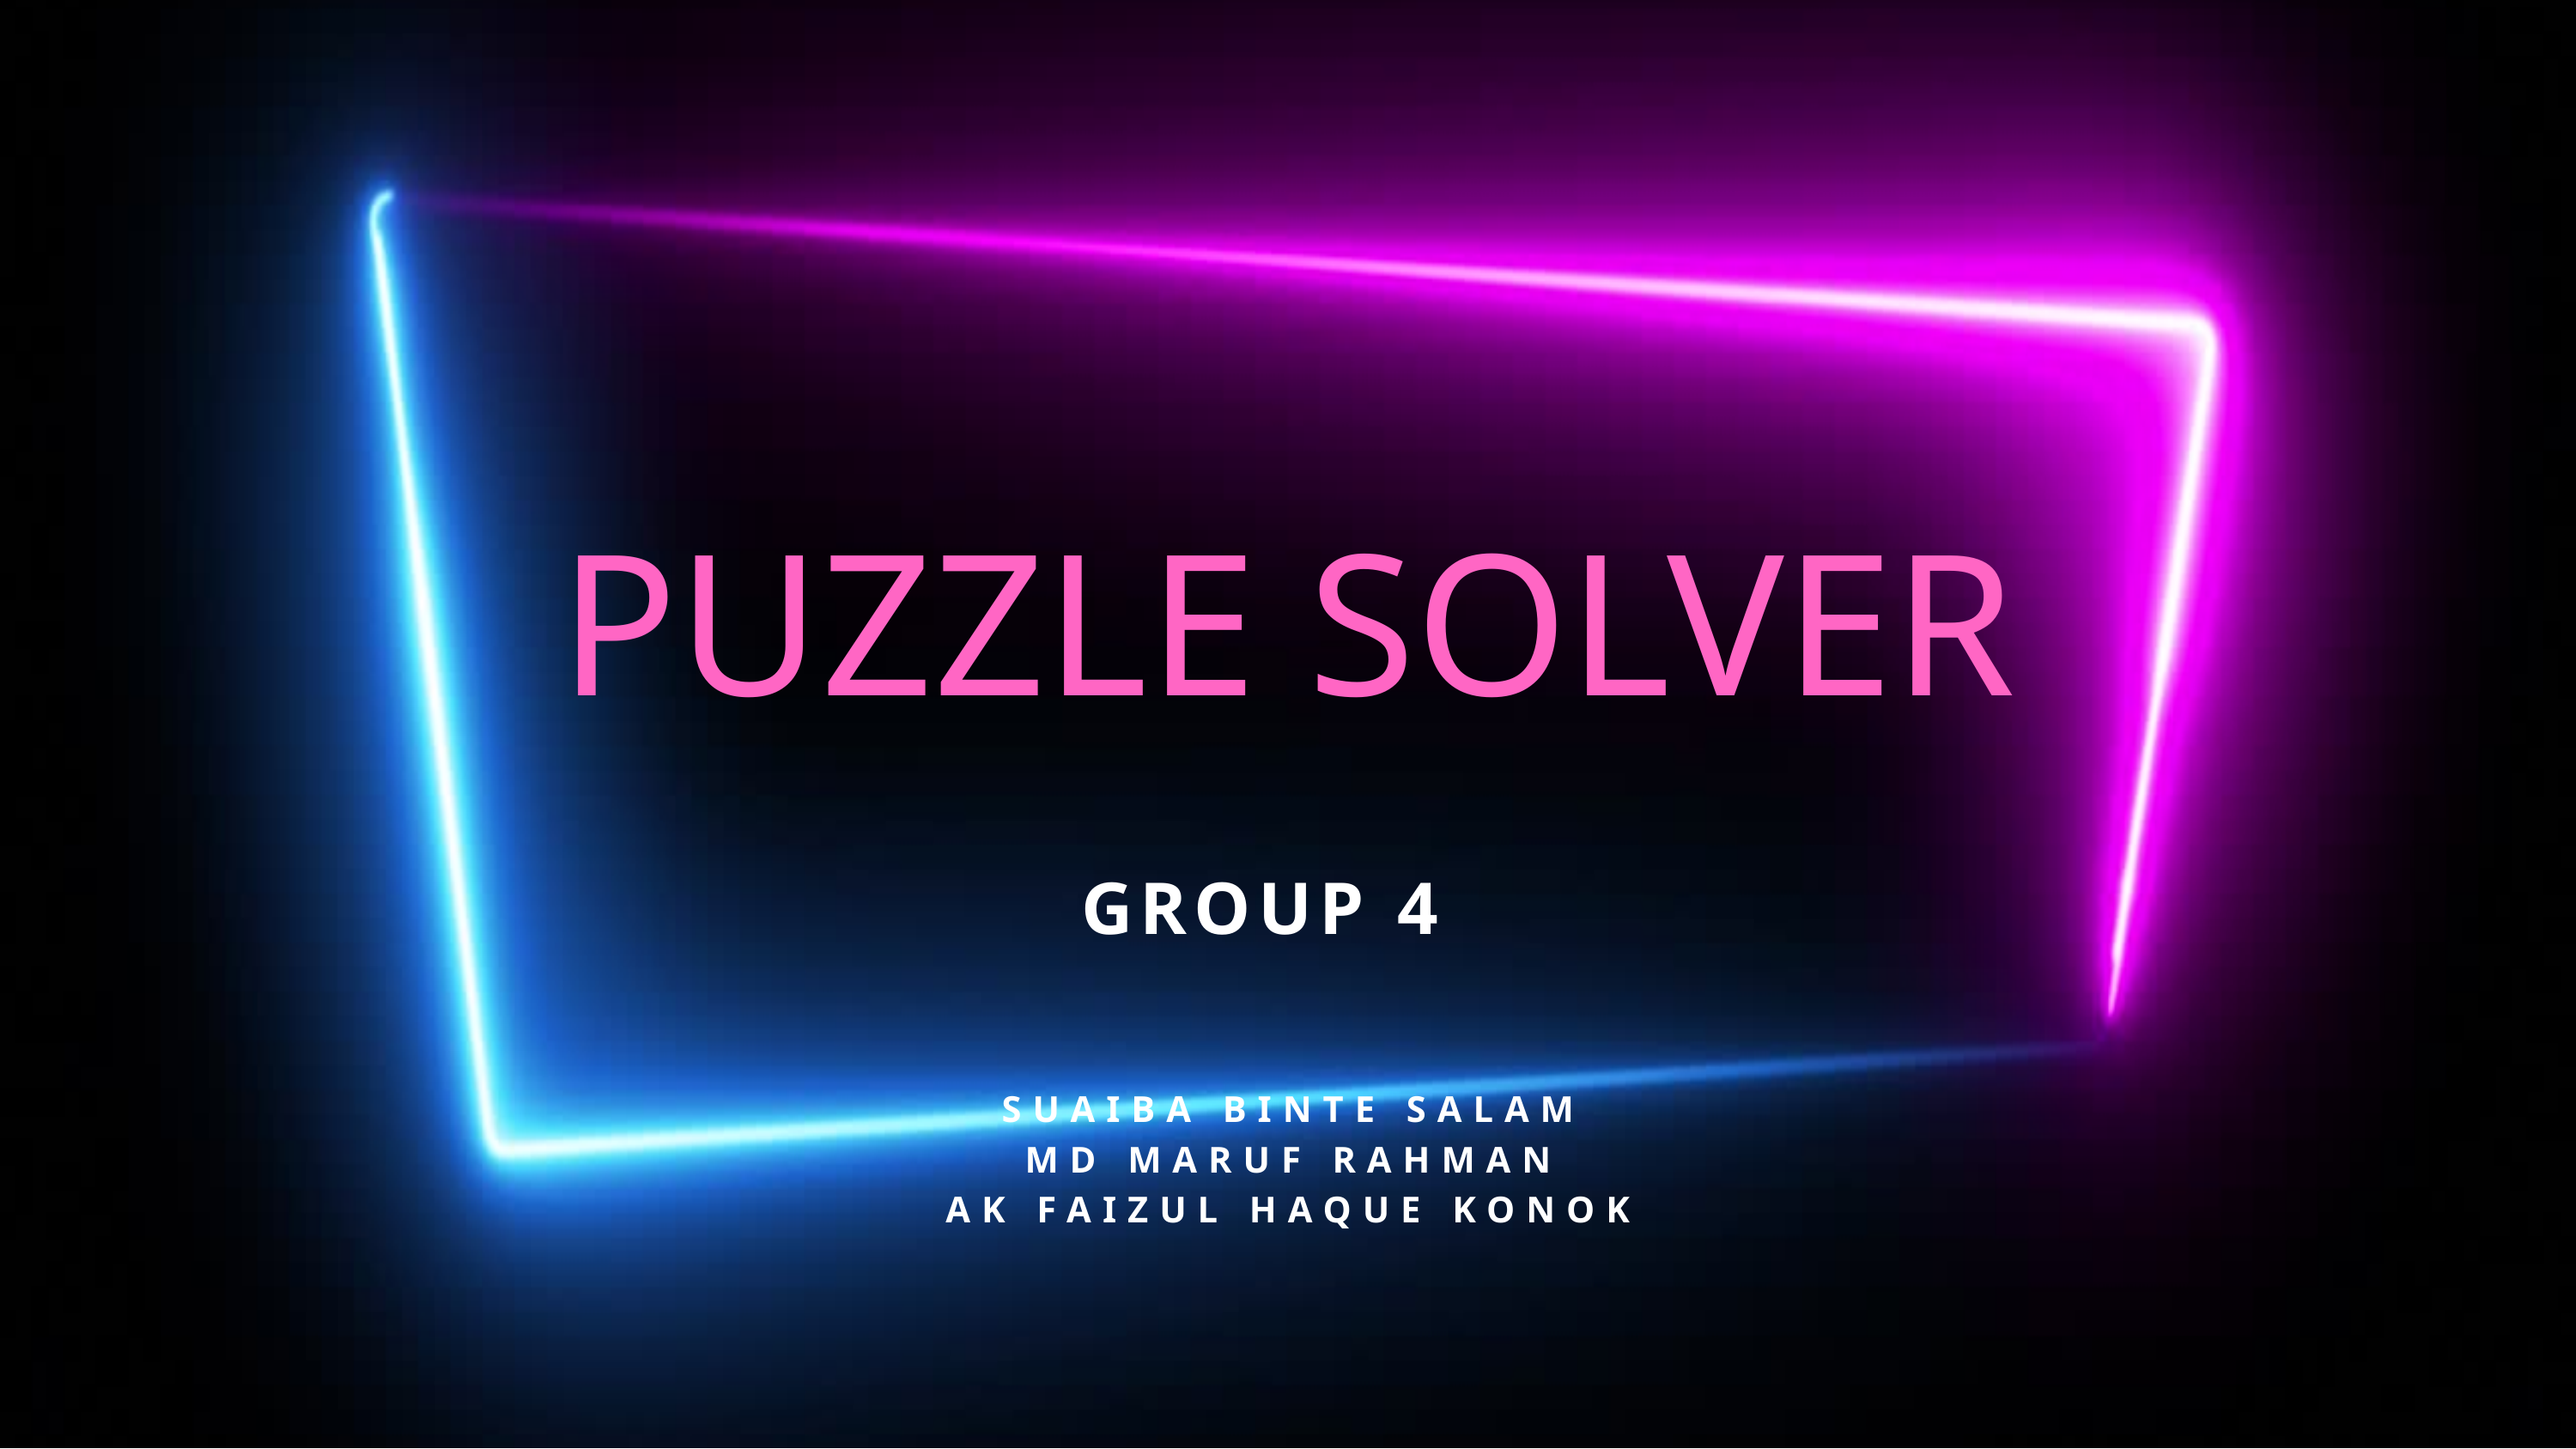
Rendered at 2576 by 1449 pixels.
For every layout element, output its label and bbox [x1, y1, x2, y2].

text_box [0, 0, 2576, 1449]
